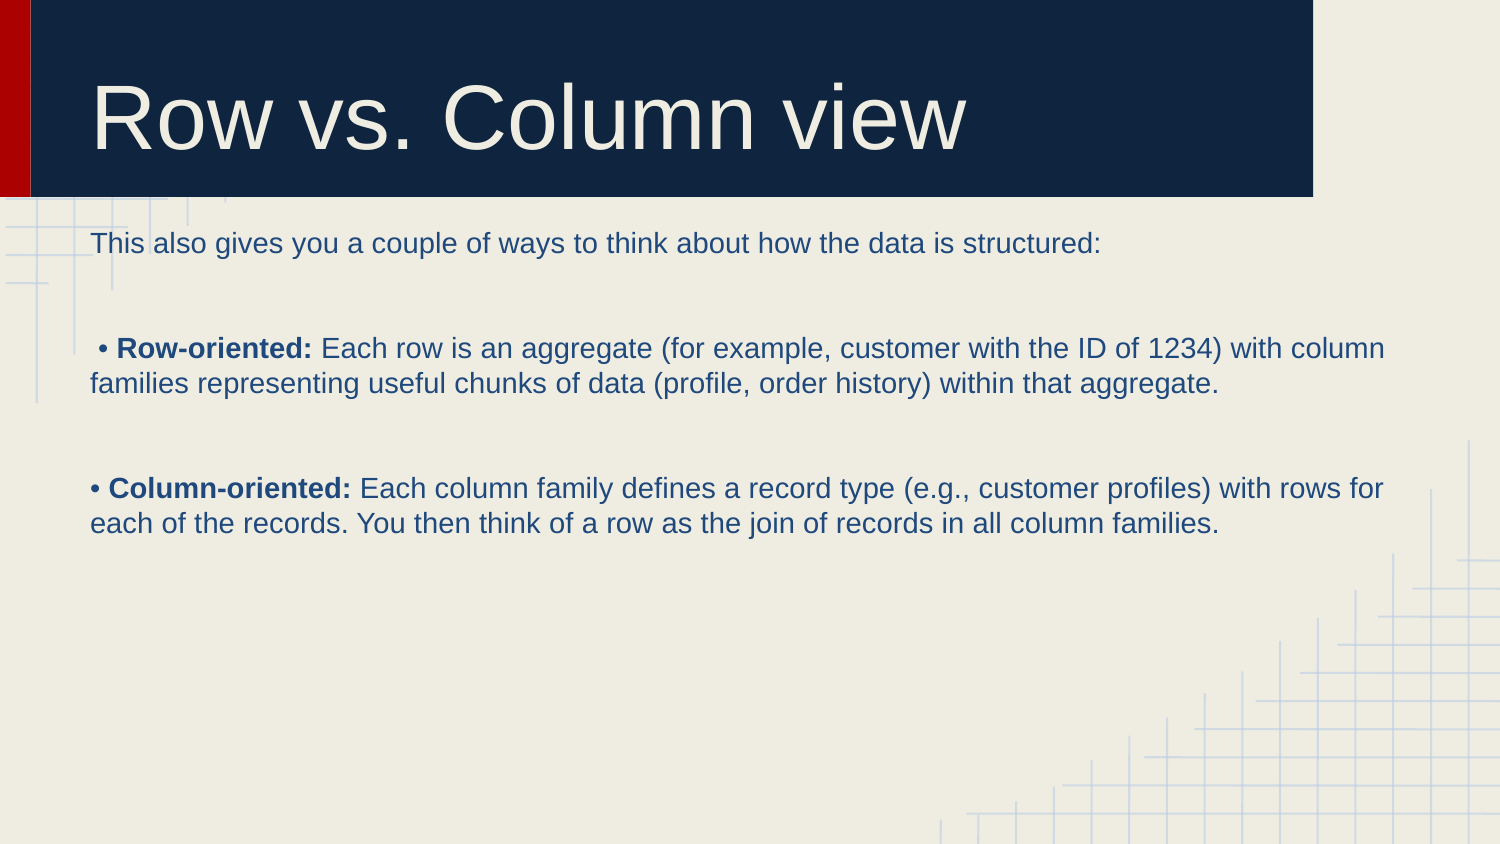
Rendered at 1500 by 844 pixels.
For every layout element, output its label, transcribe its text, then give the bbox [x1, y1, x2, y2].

title Row vs. Column view [75, 16, 1276, 183]
list This also gives you a couple of ways to think about how the data is structured: • Row-oriented: Each row is an aggregate (for example, customer with the ID of 1234) with column families representing useful chunks of data (profile, order history) within that aggregate. • Column-oriented: Each column family defines a record type (e.g., customer profiles) with rows for each of the records. You then think of a row as the join of records in all column families. [75, 209, 1425, 806]
